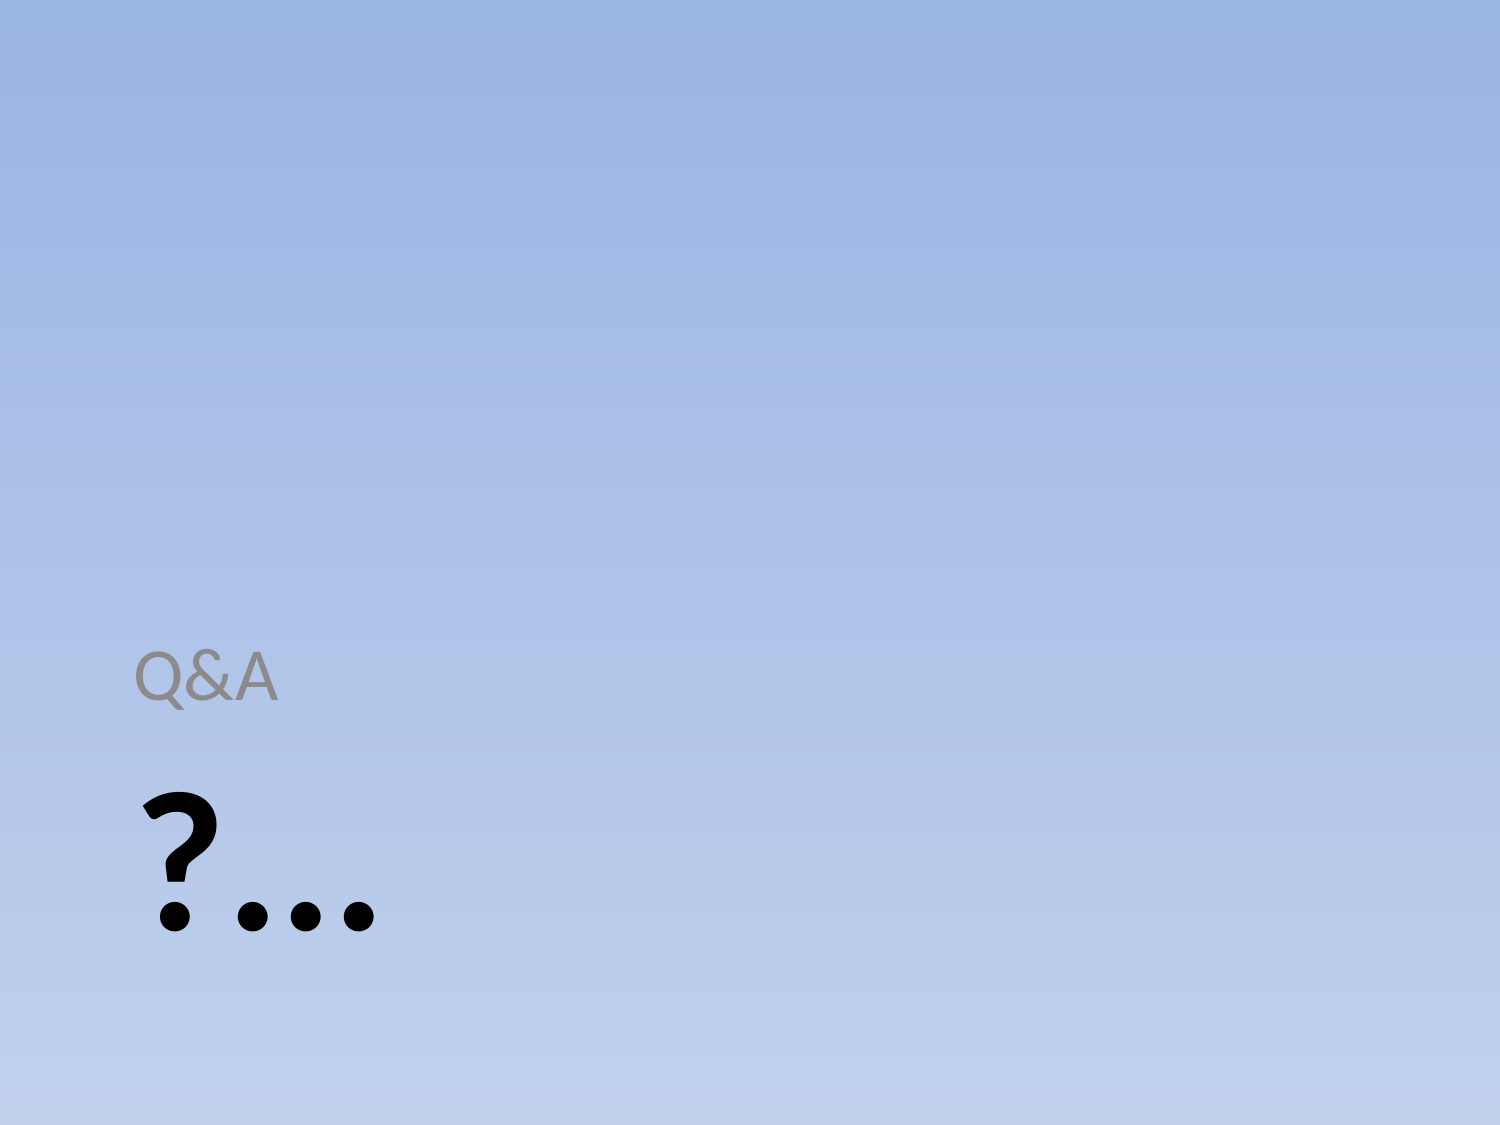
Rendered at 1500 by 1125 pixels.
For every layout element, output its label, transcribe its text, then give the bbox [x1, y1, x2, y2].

list Q&A [118, 476, 1394, 723]
title ?... [118, 723, 1394, 947]
